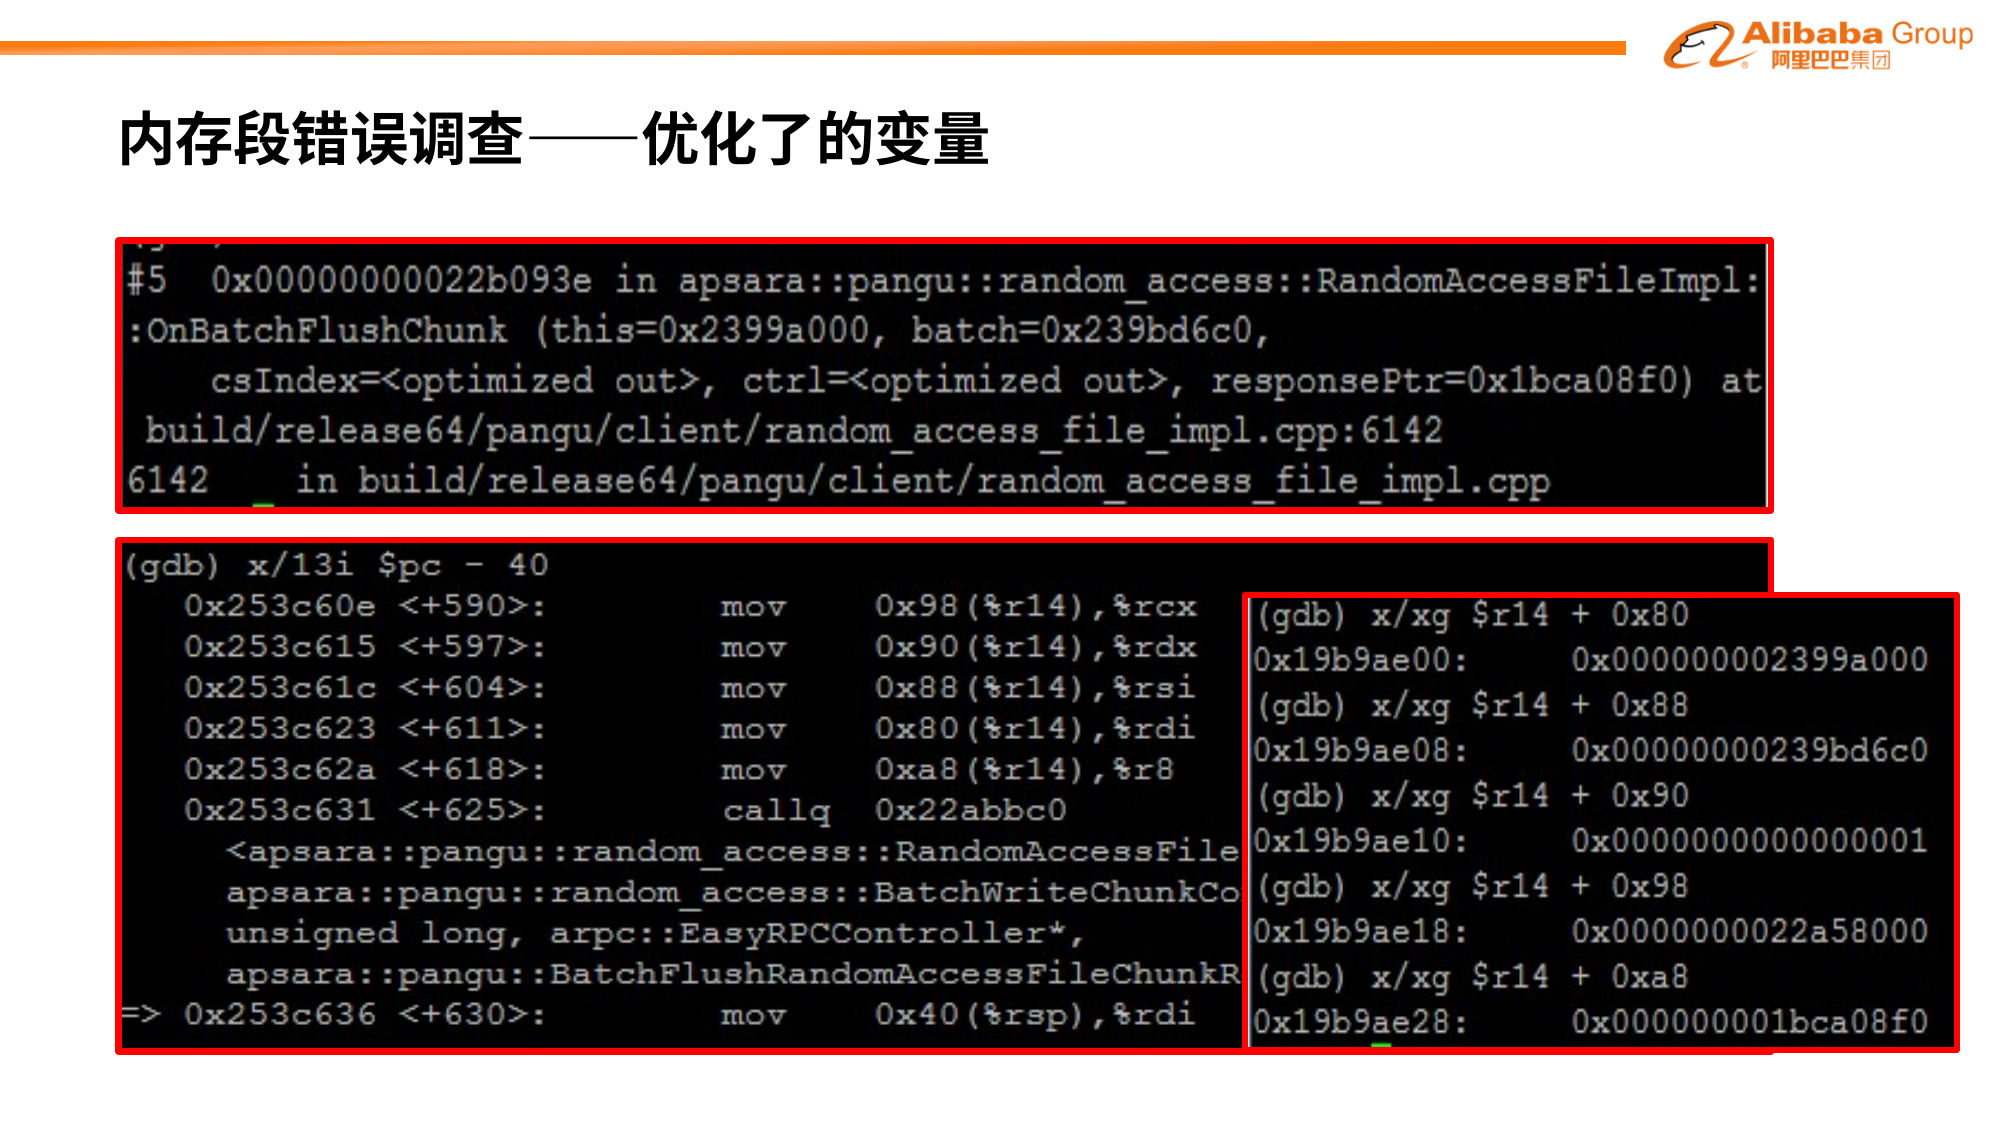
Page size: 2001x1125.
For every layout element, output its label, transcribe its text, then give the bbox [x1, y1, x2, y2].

picture [0, 41, 1626, 55]
picture [121, 542, 1954, 1049]
title 内存段错误调查——优化了的变量 [102, 75, 1769, 209]
picture [1661, 21, 1973, 76]
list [121, 243, 1769, 508]
